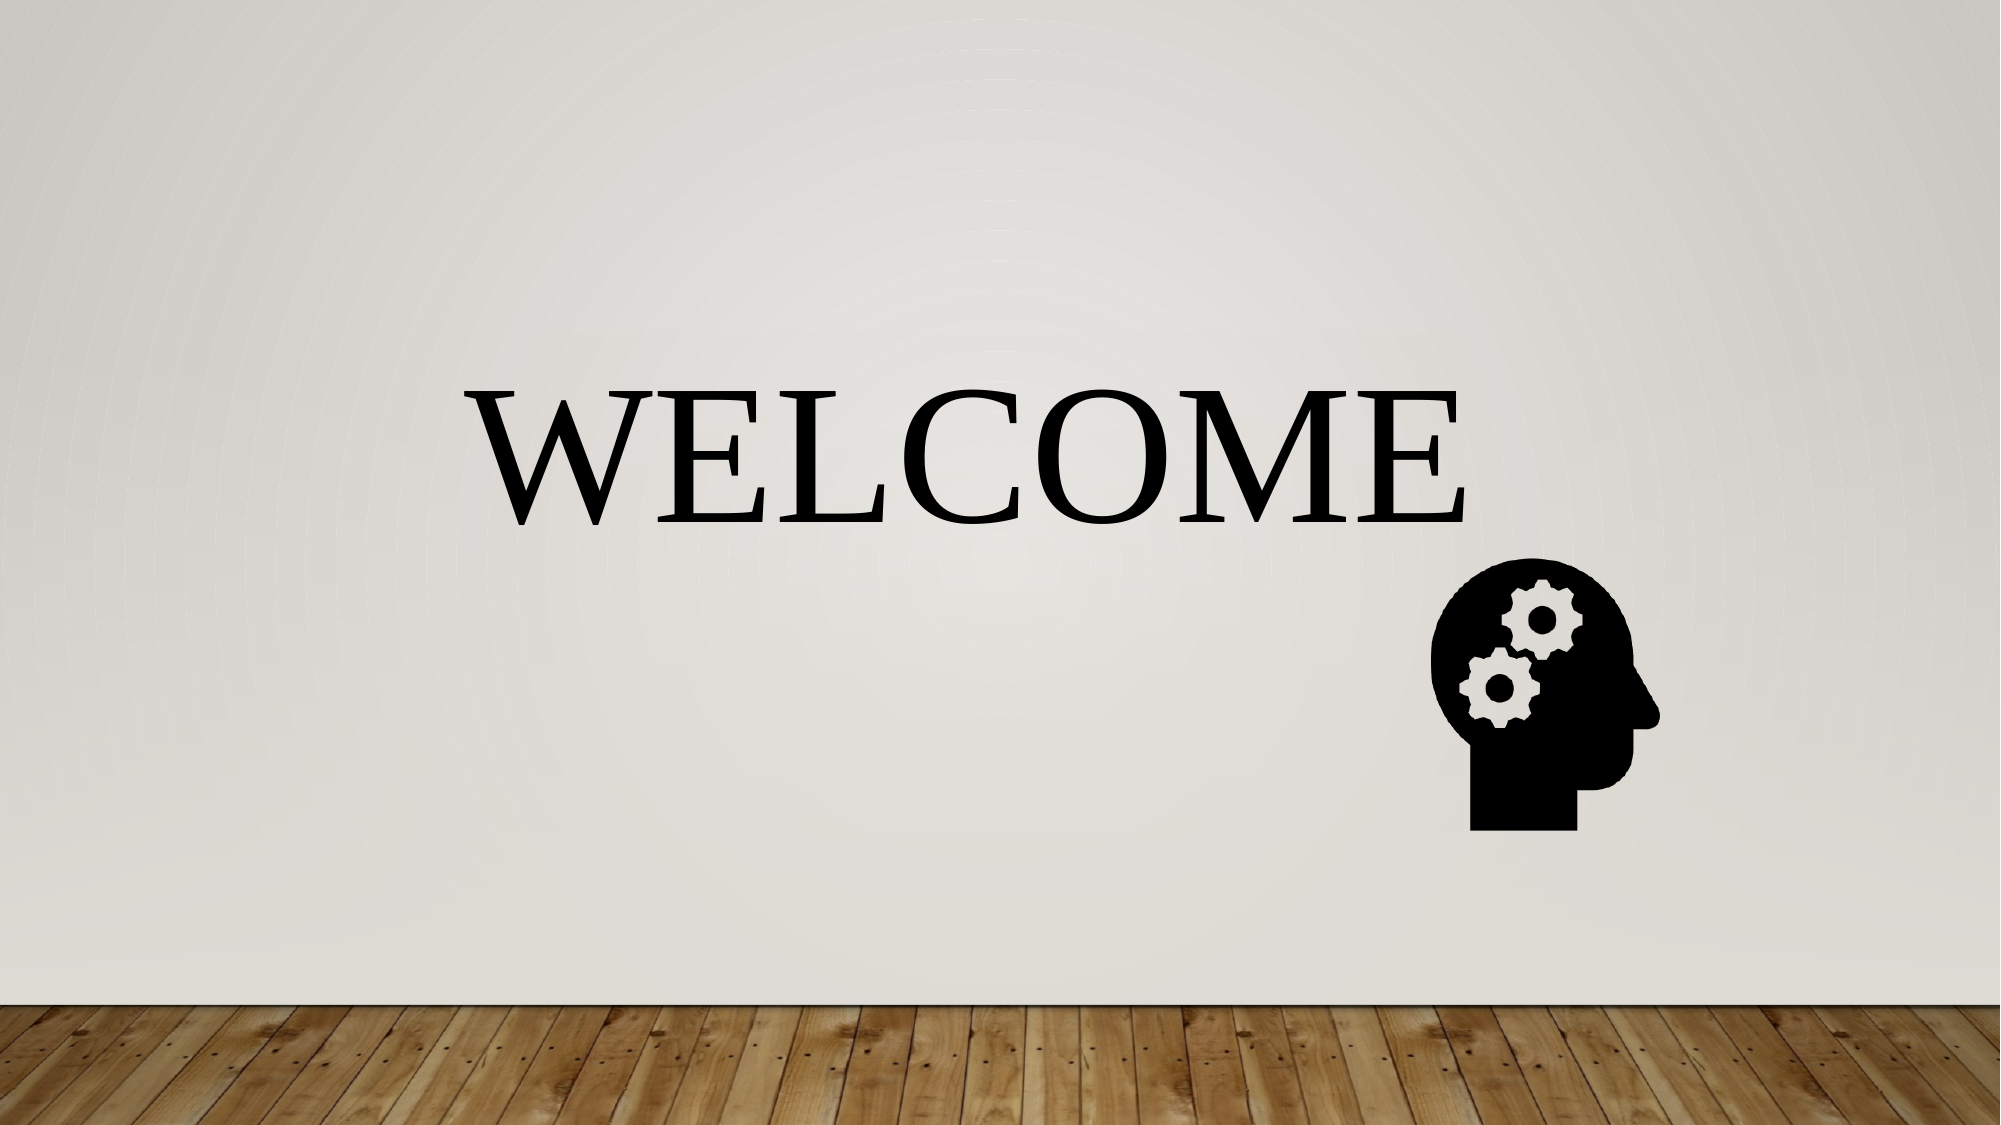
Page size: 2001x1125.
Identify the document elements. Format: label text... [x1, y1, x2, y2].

text_box WELCOME [281, 195, 1584, 571]
picture [0, 1005, 2000, 1125]
picture [1382, 539, 1707, 863]
